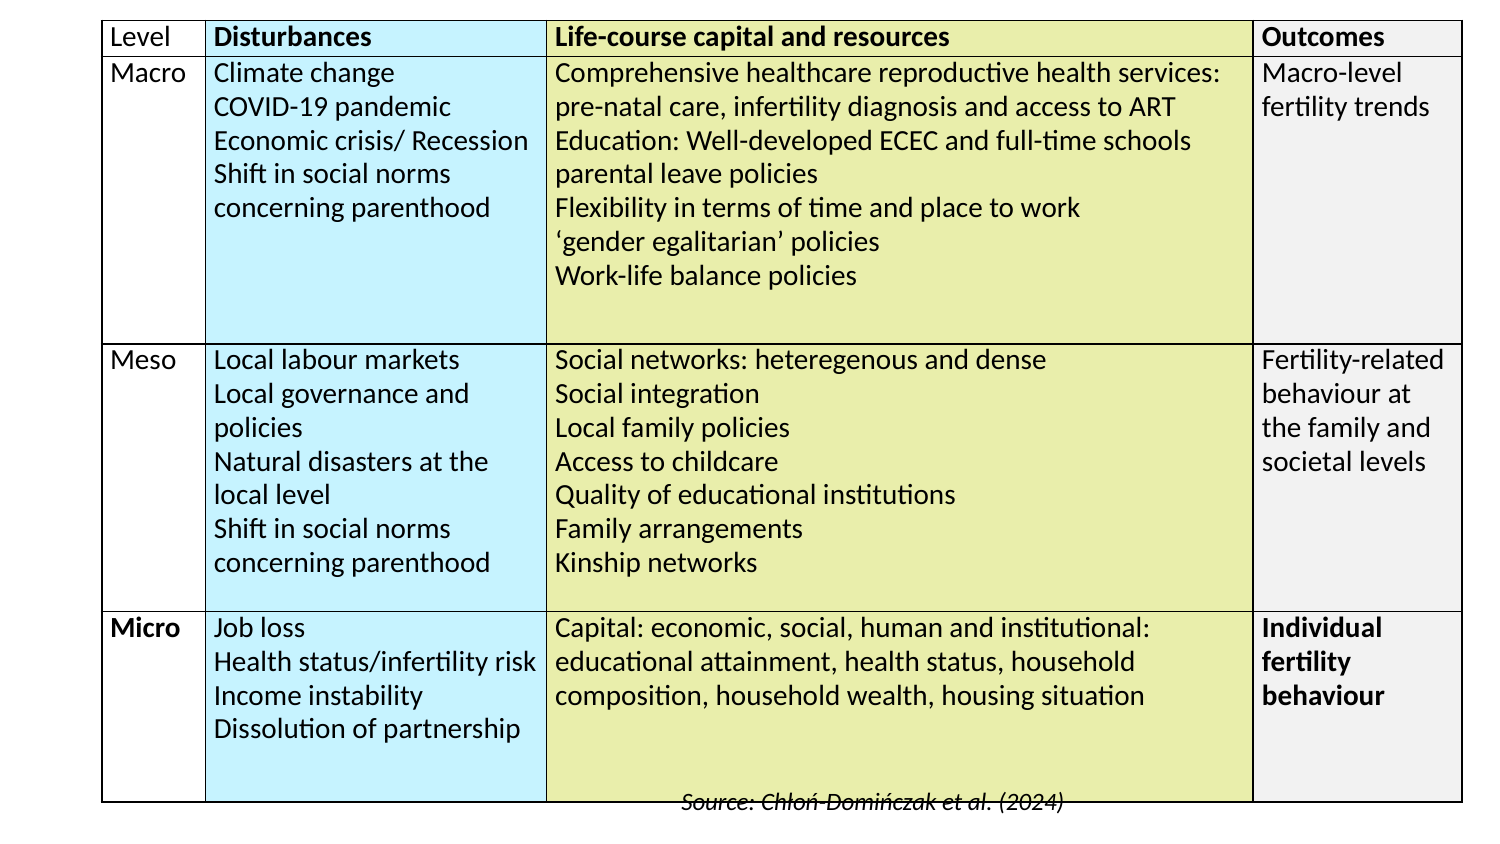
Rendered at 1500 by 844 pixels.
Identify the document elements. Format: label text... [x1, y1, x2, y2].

table_header Outcomes [1254, 21, 1461, 56]
table_cell Meso [103, 345, 205, 611]
table_cell Capital: economic, social, human and institutional: educational attainment, health status, household composition, household wealth, housing situation [547, 612, 1252, 801]
table_cell Micro [103, 612, 205, 801]
table_header Level [103, 21, 205, 56]
table_cell Climate change COVID-19 pandemic Economic crisis/ Recession Shift in social norms concerning parenthood [206, 57, 546, 343]
table_cell Job loss Health status/infertility risk Income instability Dissolution of partnership [206, 612, 546, 801]
text_box Source: Chłoń-Domińczak et al. (2024) [666, 777, 1199, 823]
table_header Disturbances [206, 21, 546, 56]
table_cell Individual fertility behaviour [1254, 612, 1461, 801]
table_cell Macro-level fertility trends [1254, 57, 1461, 343]
table_cell Macro [103, 57, 205, 343]
table_cell Local labour markets Local governance and policies Natural disasters at the local level Shift in social norms concerning parenthood [206, 345, 546, 611]
table_cell Social networks: heteregenous and dense Social integration Local family policies Access to childcare Quality of educational institutions Family arrangements Kinship networks [547, 345, 1252, 611]
table_cell Comprehensive healthcare reproductive health services: pre-natal care, infertility diagnosis and access to ART Education: Well-developed ECEC and full-time schools parental leave policies Flexibility in terms of time and place to work ‘gender egalitarian’ policies Work-life balance policies [547, 57, 1252, 343]
table_cell Fertility-related behaviour at the family and societal levels [1254, 345, 1461, 611]
table_header Life-course capital and resources [547, 21, 1252, 56]
